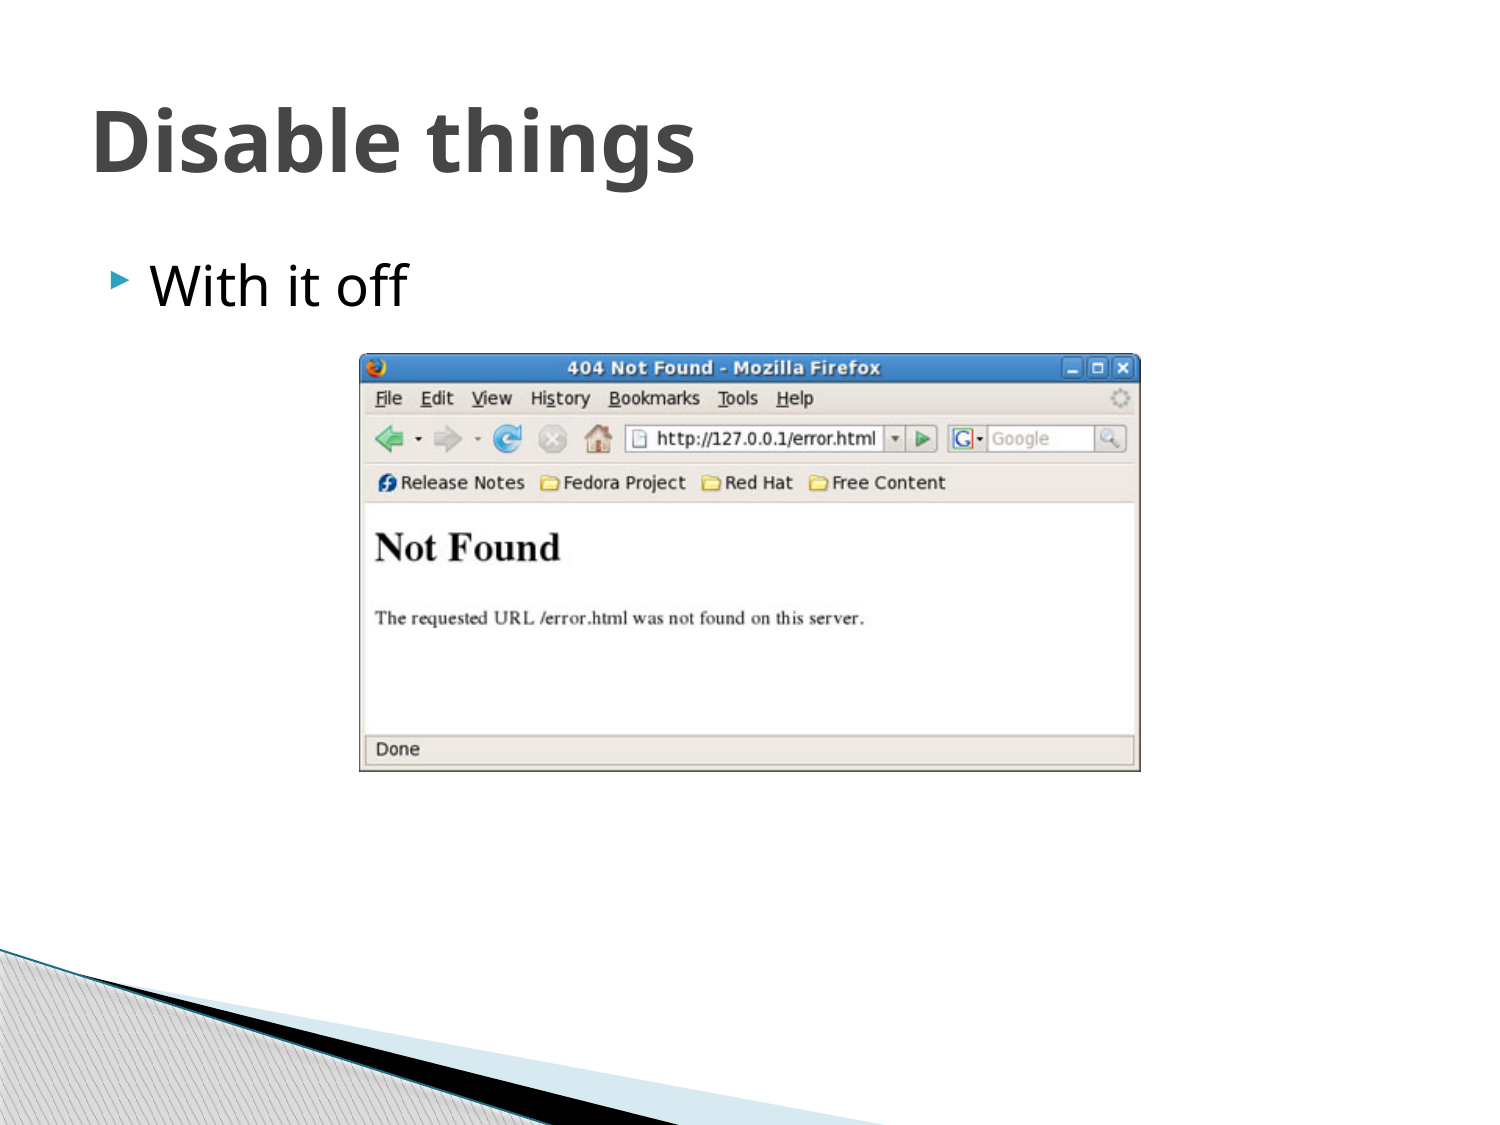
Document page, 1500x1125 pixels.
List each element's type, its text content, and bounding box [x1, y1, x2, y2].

title Disable things [75, 45, 1425, 233]
list With it off [75, 243, 1425, 986]
picture [359, 352, 1141, 773]
